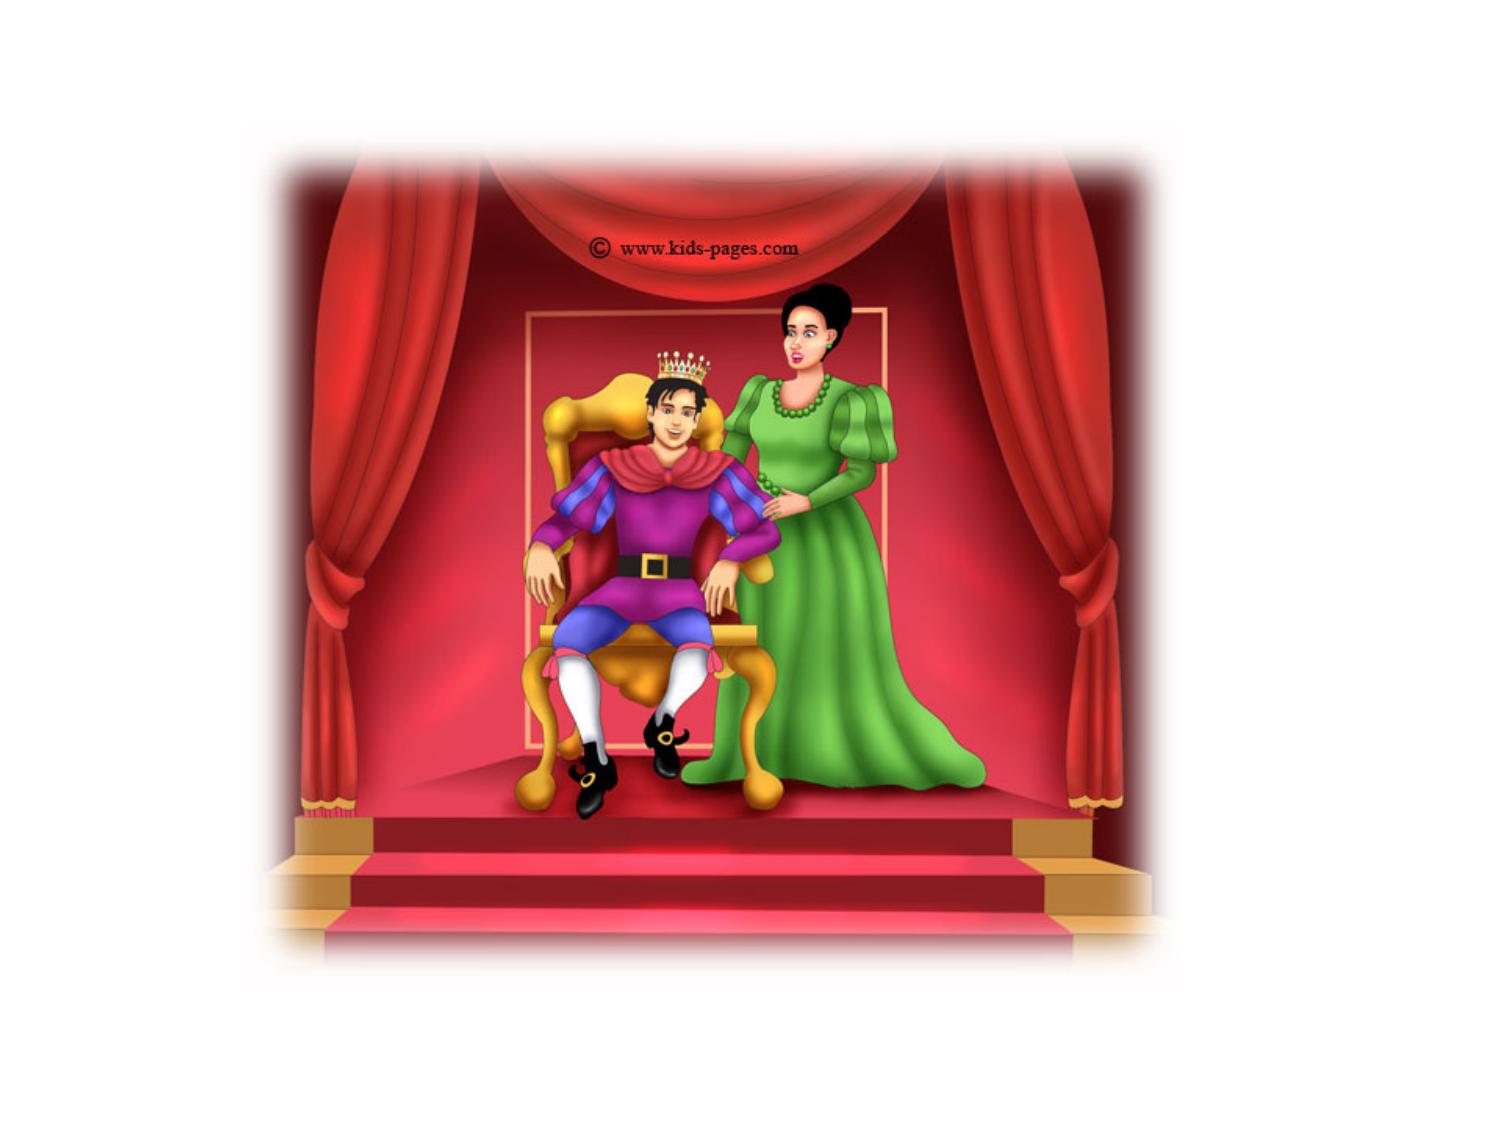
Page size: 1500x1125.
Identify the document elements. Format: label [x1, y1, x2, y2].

picture [241, 125, 1182, 990]
